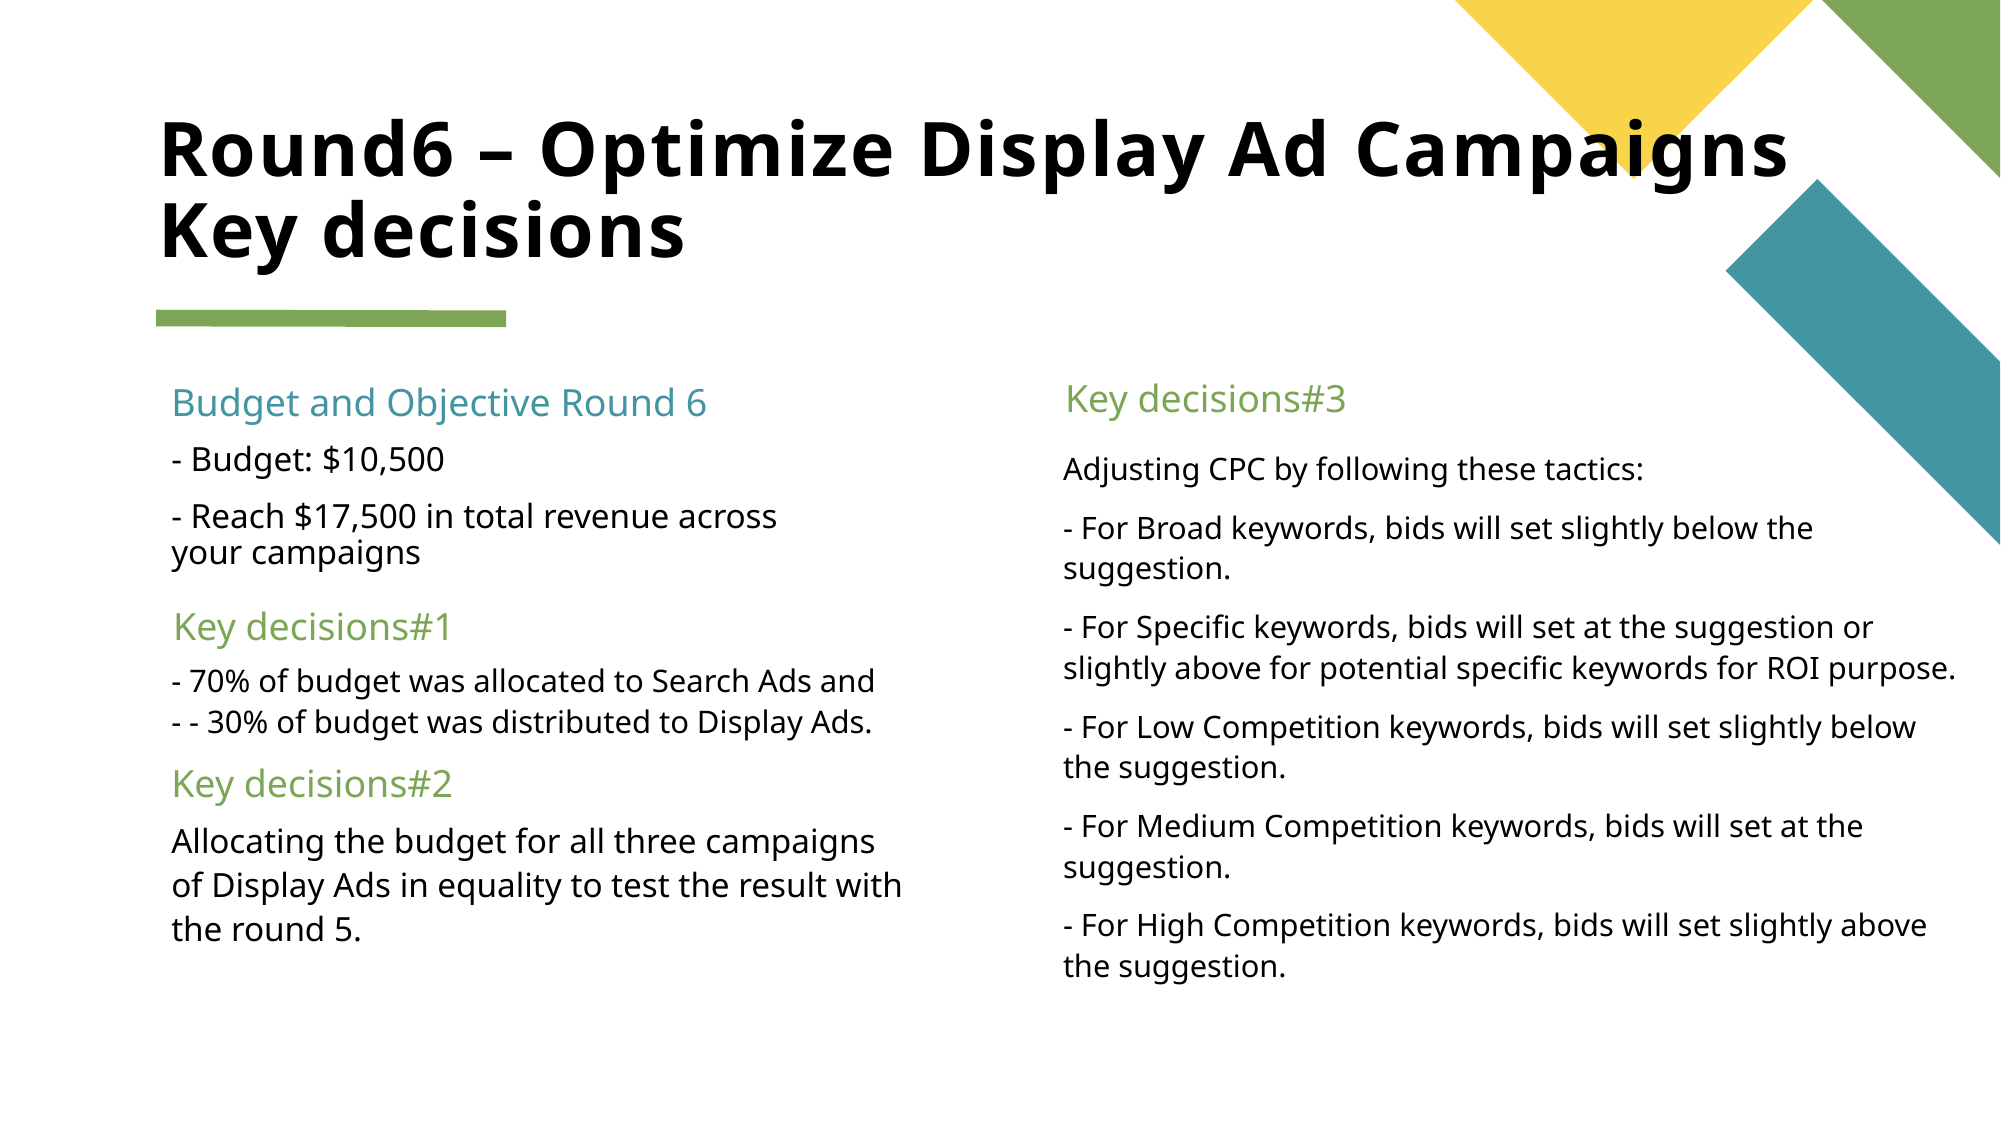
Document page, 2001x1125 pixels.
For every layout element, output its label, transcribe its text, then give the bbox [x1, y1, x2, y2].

list Budget and Objective Round 6 [156, 377, 950, 430]
list Key decisions#1 [158, 602, 952, 655]
text_box Adjusting CPC by following these tactics: - For Broad keywords, bids will set slightly below the suggestion. - For Specific keywords, bids will set at the suggestion or slightly above for potential specific keywords for ROI purpose. - For Low Competition keywords, bids will set slightly below the suggestion. - For Medium Competition keywords, bids will set at the suggestion. - For High Competition keywords, bids will set slightly above the suggestion. [1048, 438, 1976, 1013]
text_box - 70% of budget was allocated to Search Ads and - - 30% of budget was distributed to Display Ads. [156, 650, 892, 759]
list - Budget: $10,500 - Reach $17,500 in total revenue across your campaigns [156, 435, 830, 605]
text_box Key decisions#3 [1050, 374, 1844, 426]
text_box Key decisions#2 [156, 759, 950, 811]
text_box Allocating the budget for all three campaigns of Display Ads in equality to test the result with the round 5. [156, 809, 920, 960]
title Round6 – Optimize Display Ad Campaigns Key decisions [158, 57, 1813, 274]
